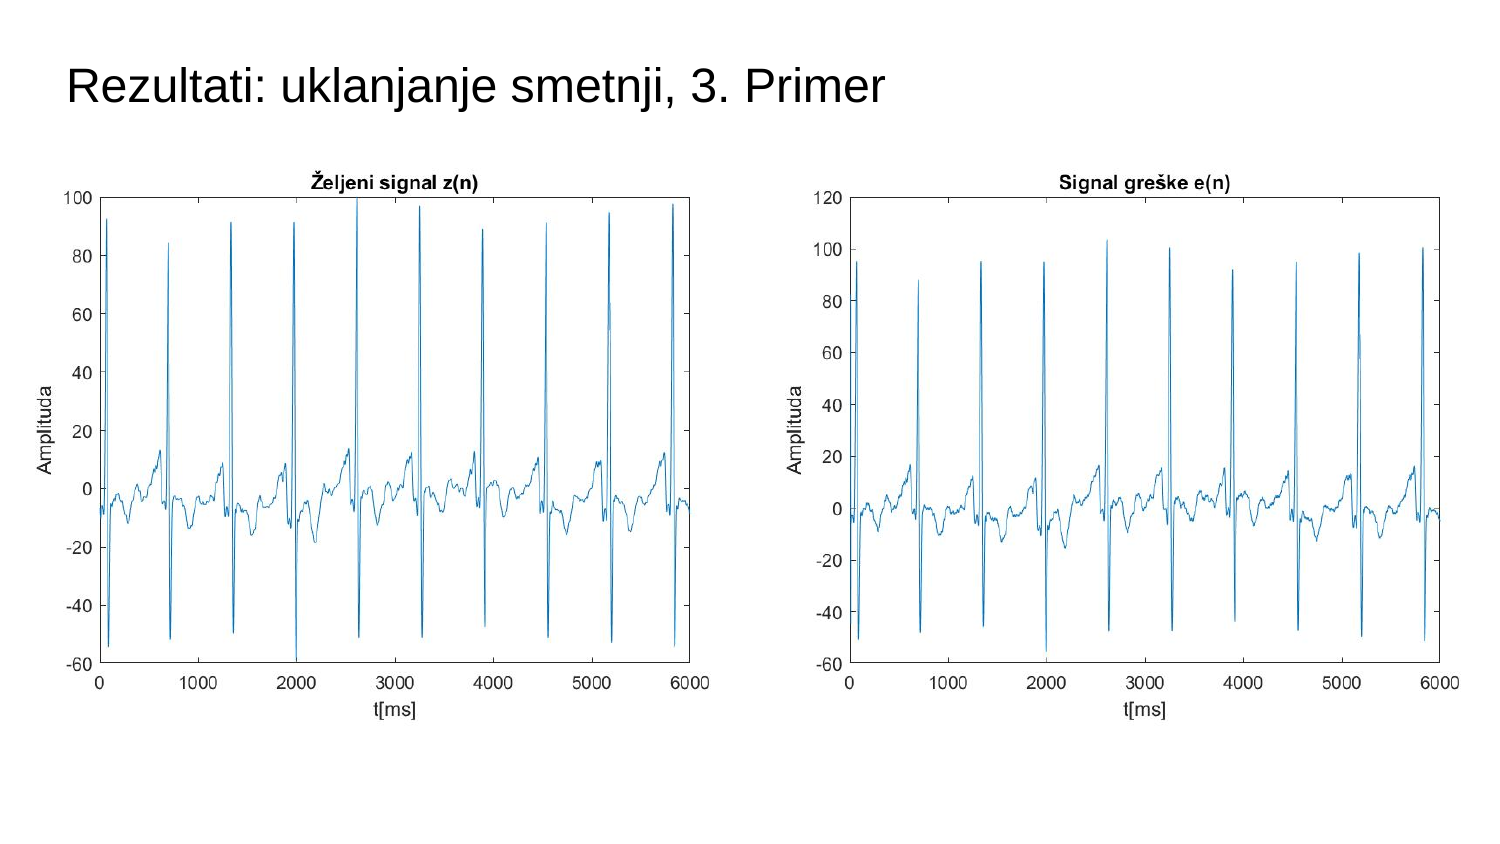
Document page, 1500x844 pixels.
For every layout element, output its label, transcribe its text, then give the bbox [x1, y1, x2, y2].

picture [0, 154, 1500, 727]
title Rezultati: uklanjanje smetnji, 3. Primer [51, 38, 1449, 133]
